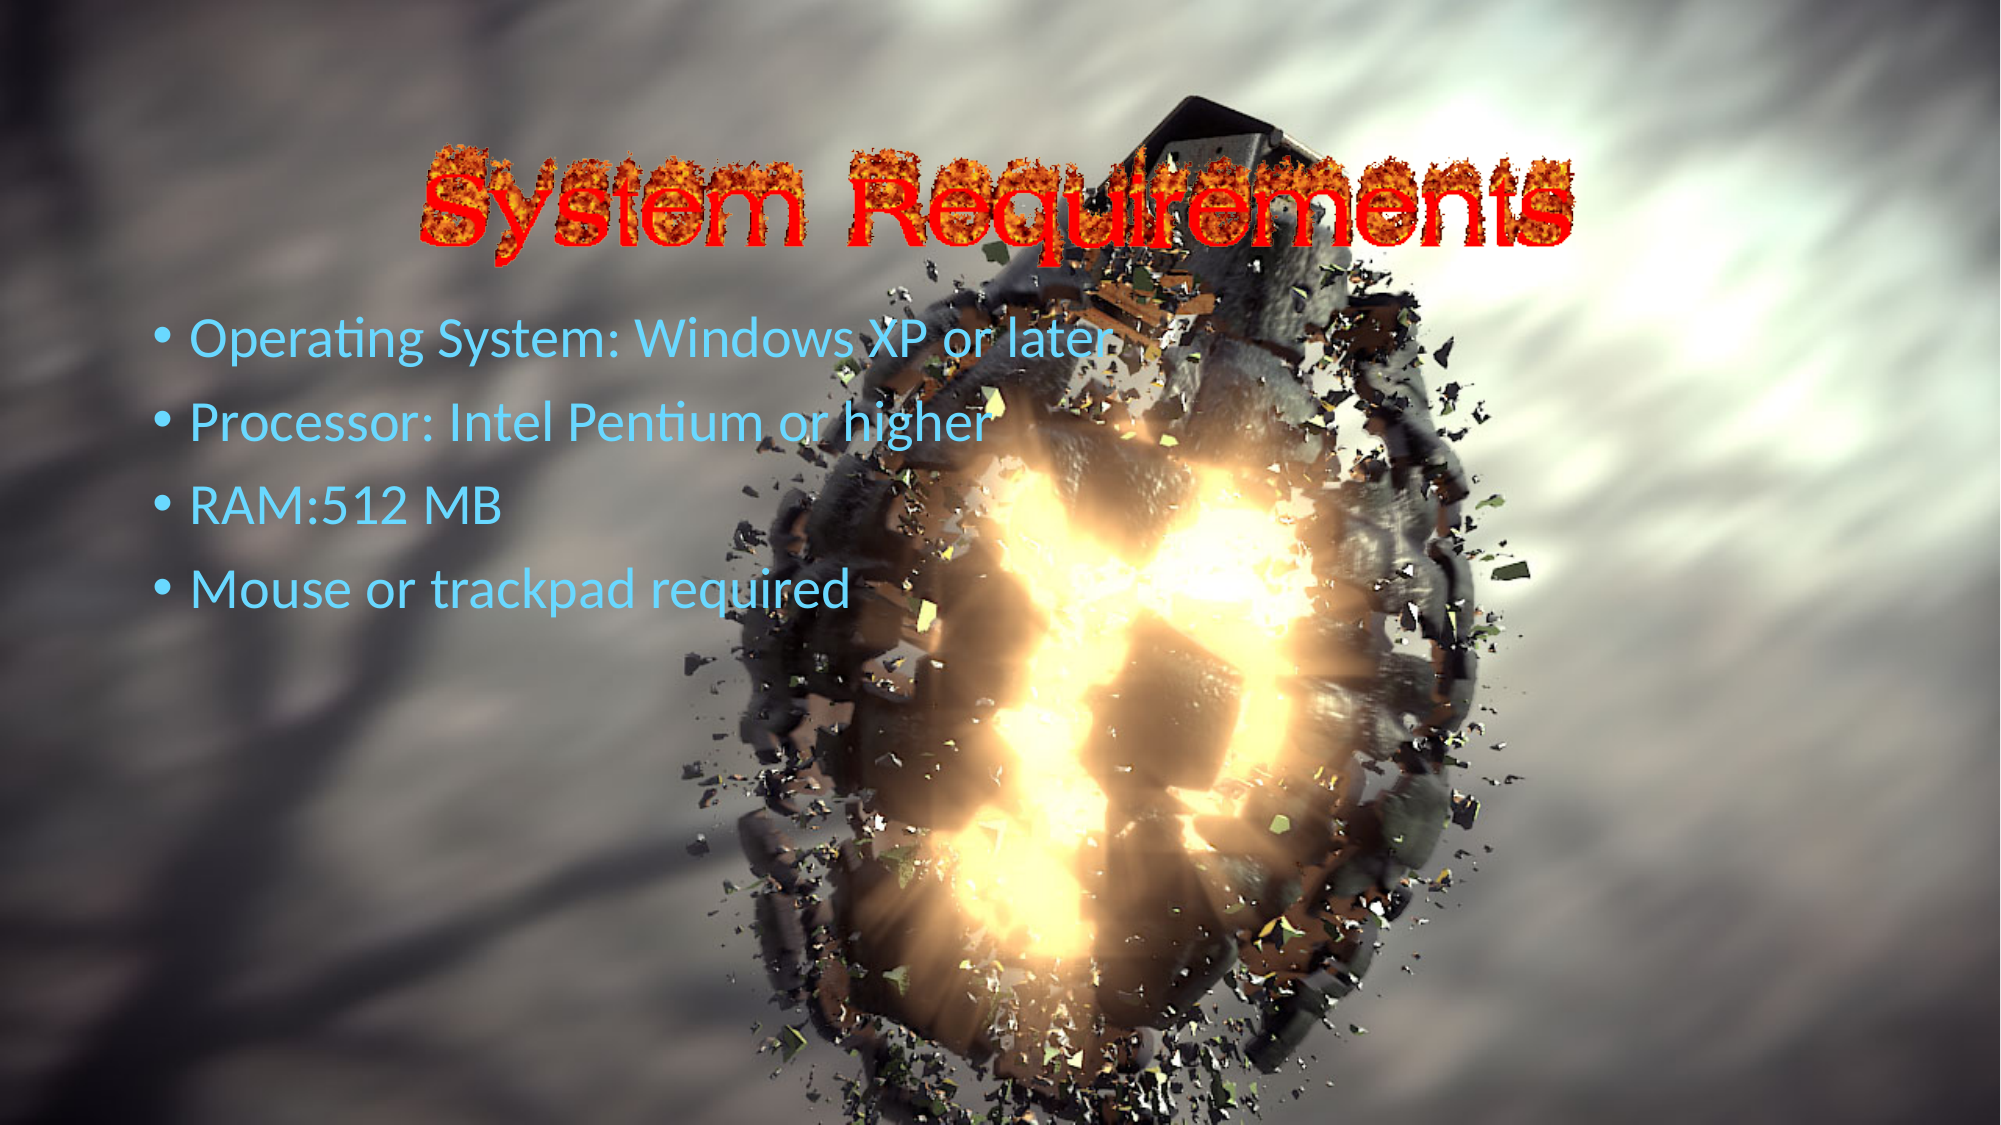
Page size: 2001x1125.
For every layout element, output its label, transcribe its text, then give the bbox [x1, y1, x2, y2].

picture [0, 0, 2001, 1125]
list Operating System: Windows XP or later Processor: Intel Pentium or higher RAM:512 MB Mouse or trackpad required [137, 299, 1863, 1014]
